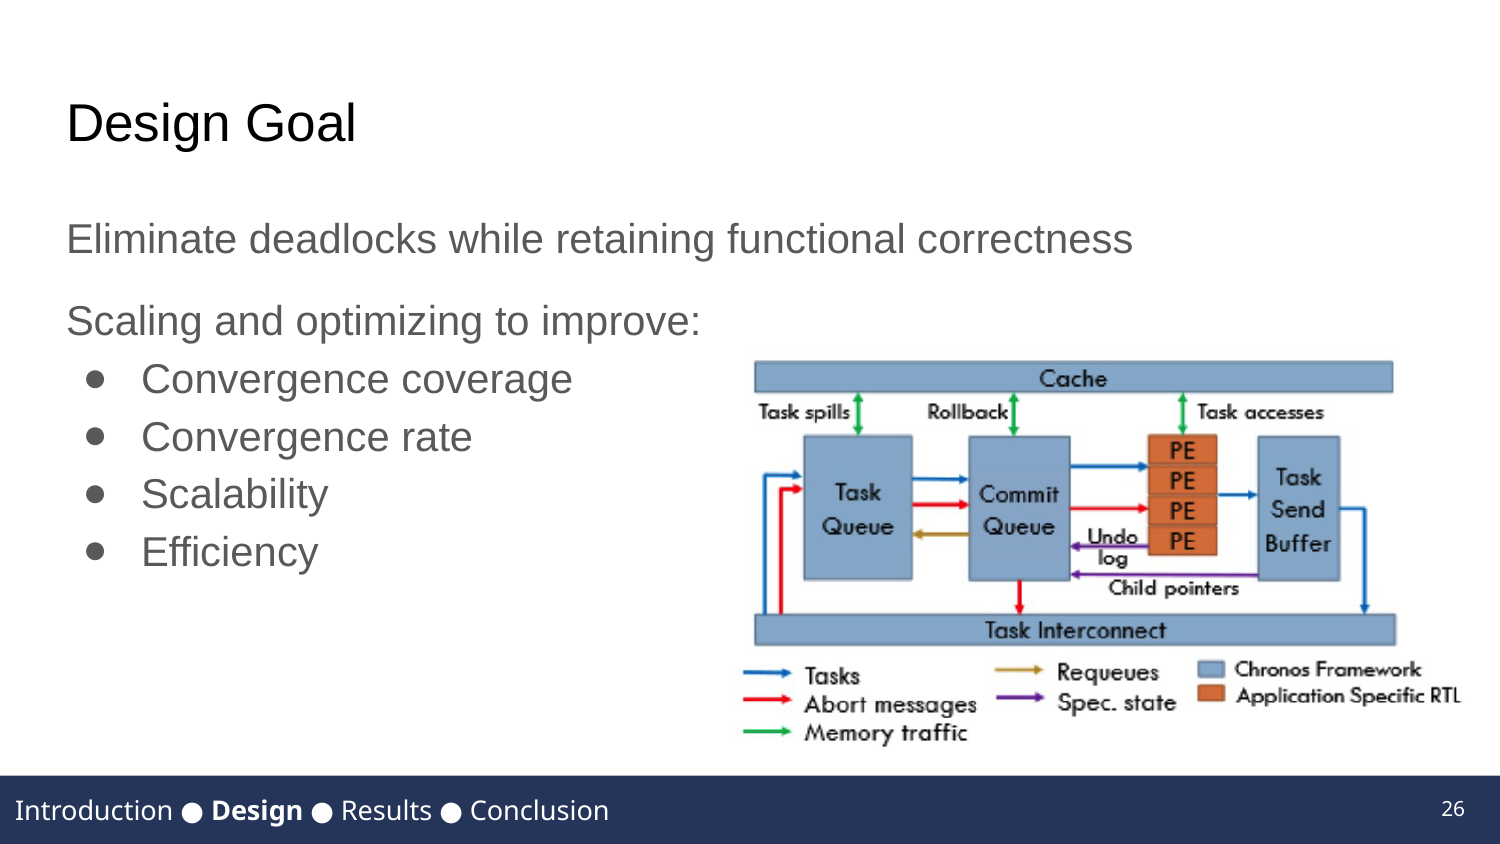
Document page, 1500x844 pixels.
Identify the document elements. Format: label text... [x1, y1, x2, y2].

text_box Introduction ● Design ● Results ● Conclusion [0, 777, 1390, 842]
title Design Goal [51, 72, 1449, 167]
picture [735, 349, 1473, 750]
slide_number 26 [1390, 777, 1480, 842]
list Eliminate deadlocks while retaining functional correctness Scaling and optimizing to improve: Convergence coverage Convergence rate Scalability Efficiency [51, 189, 1449, 750]
